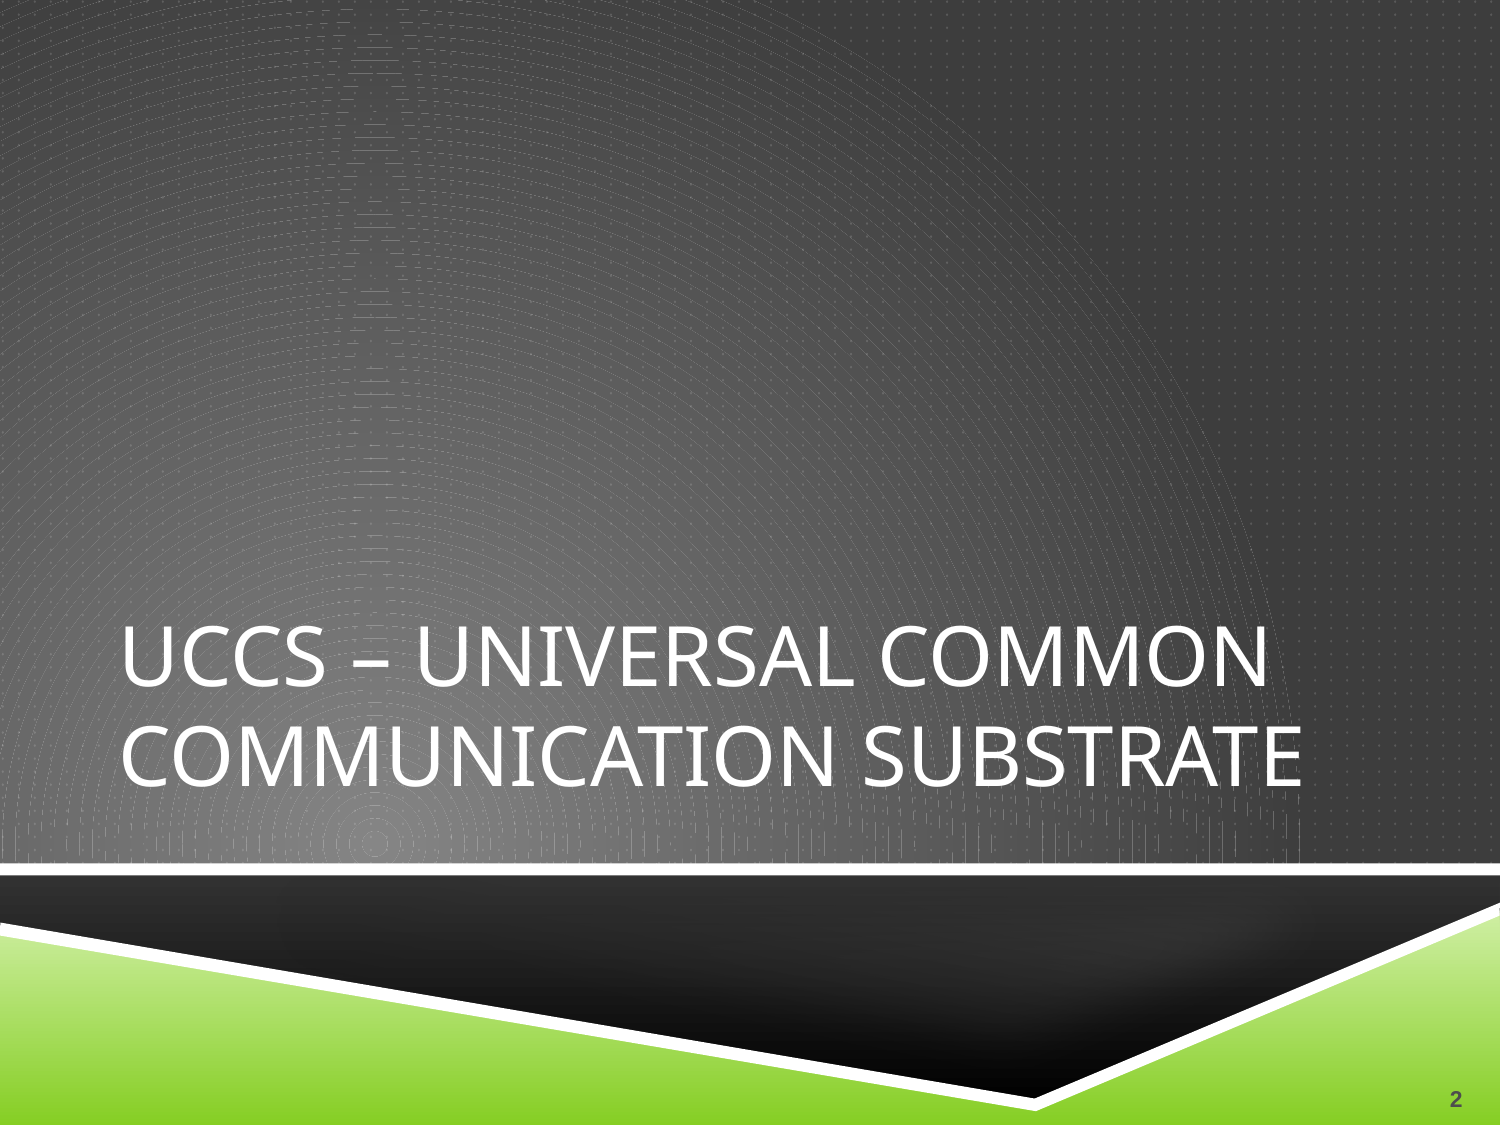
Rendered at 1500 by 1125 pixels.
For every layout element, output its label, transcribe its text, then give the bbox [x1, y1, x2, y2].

slide_number 2 [1387, 1052, 1463, 1113]
title UCCS – Universal Common Communication Substrate [118, 596, 1394, 820]
